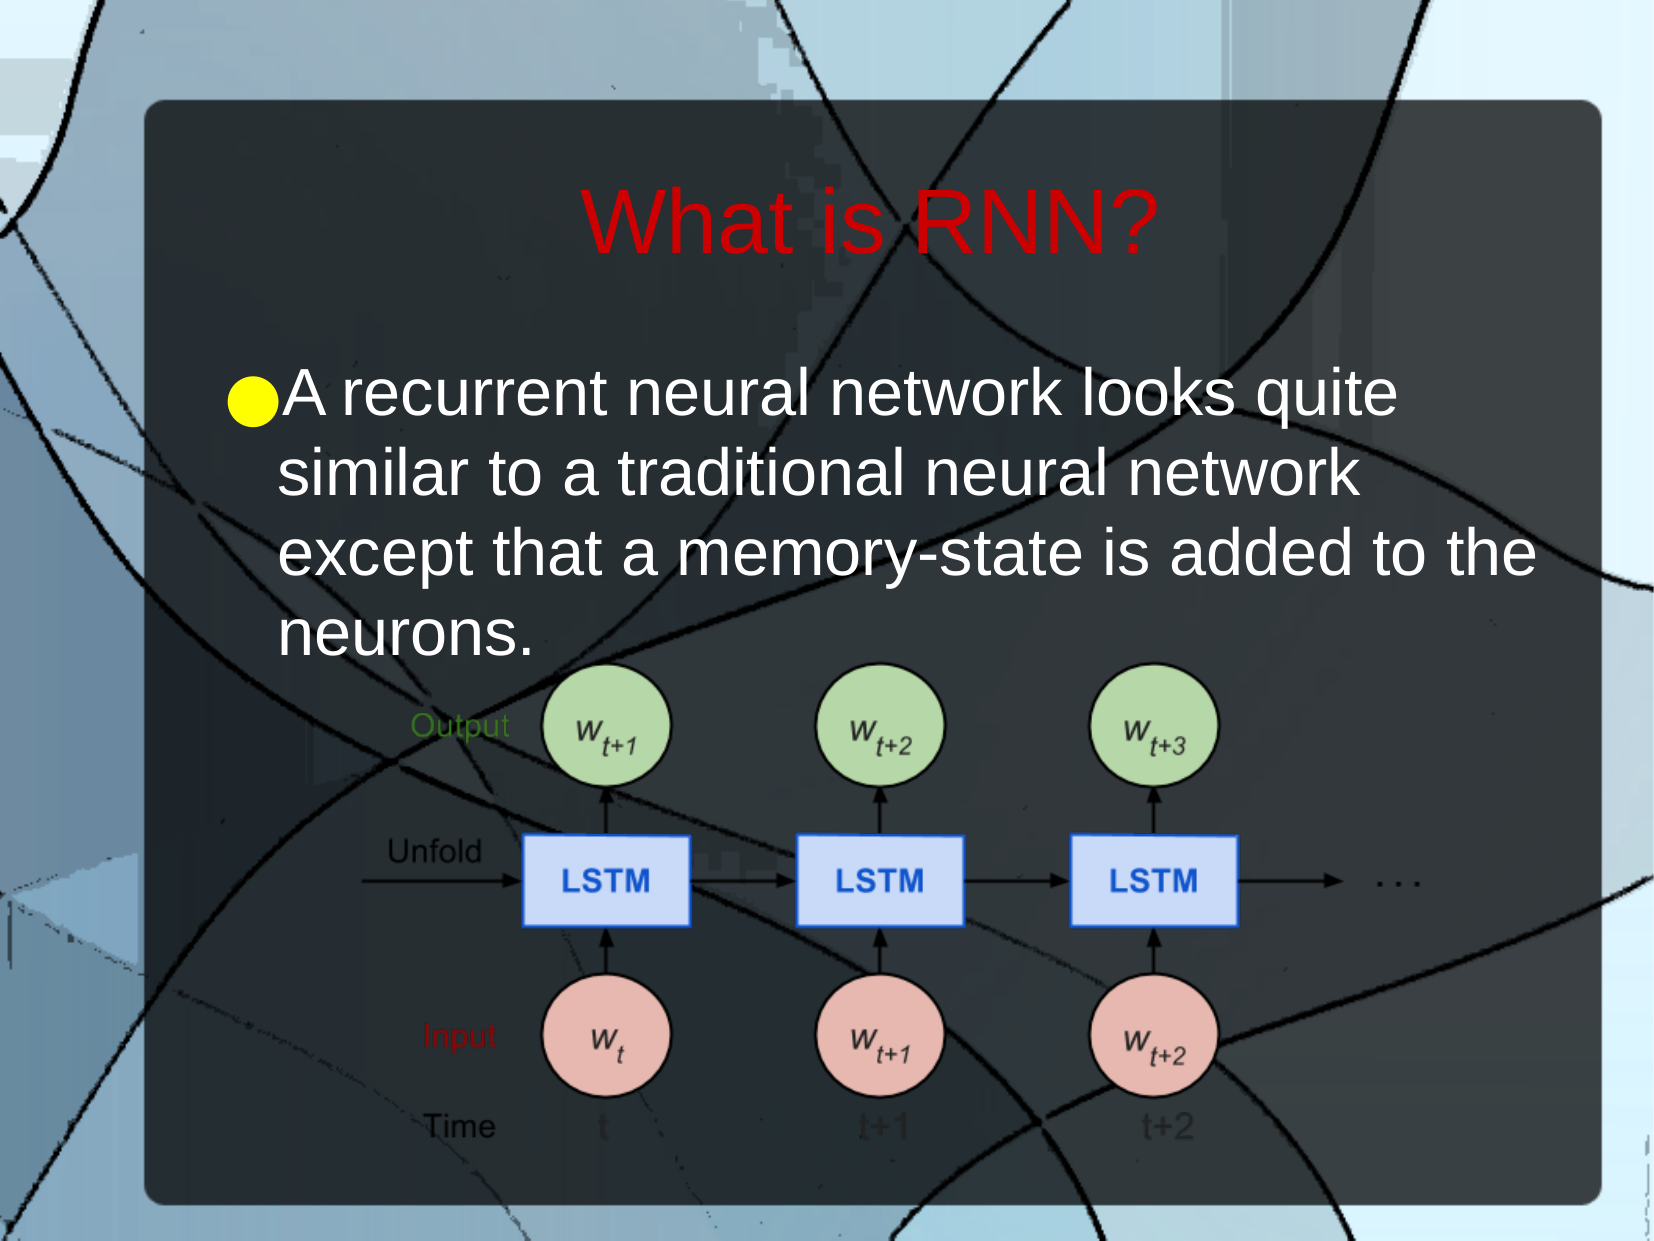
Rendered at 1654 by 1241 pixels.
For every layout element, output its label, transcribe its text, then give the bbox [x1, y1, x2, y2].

text_box What is RNN? [159, 108, 1583, 325]
picture [0, 0, 1654, 1241]
text_box A recurrent neural network looks quite similar to a traditional neural network except that a memory-state is added to the neurons. [206, 349, 1571, 662]
